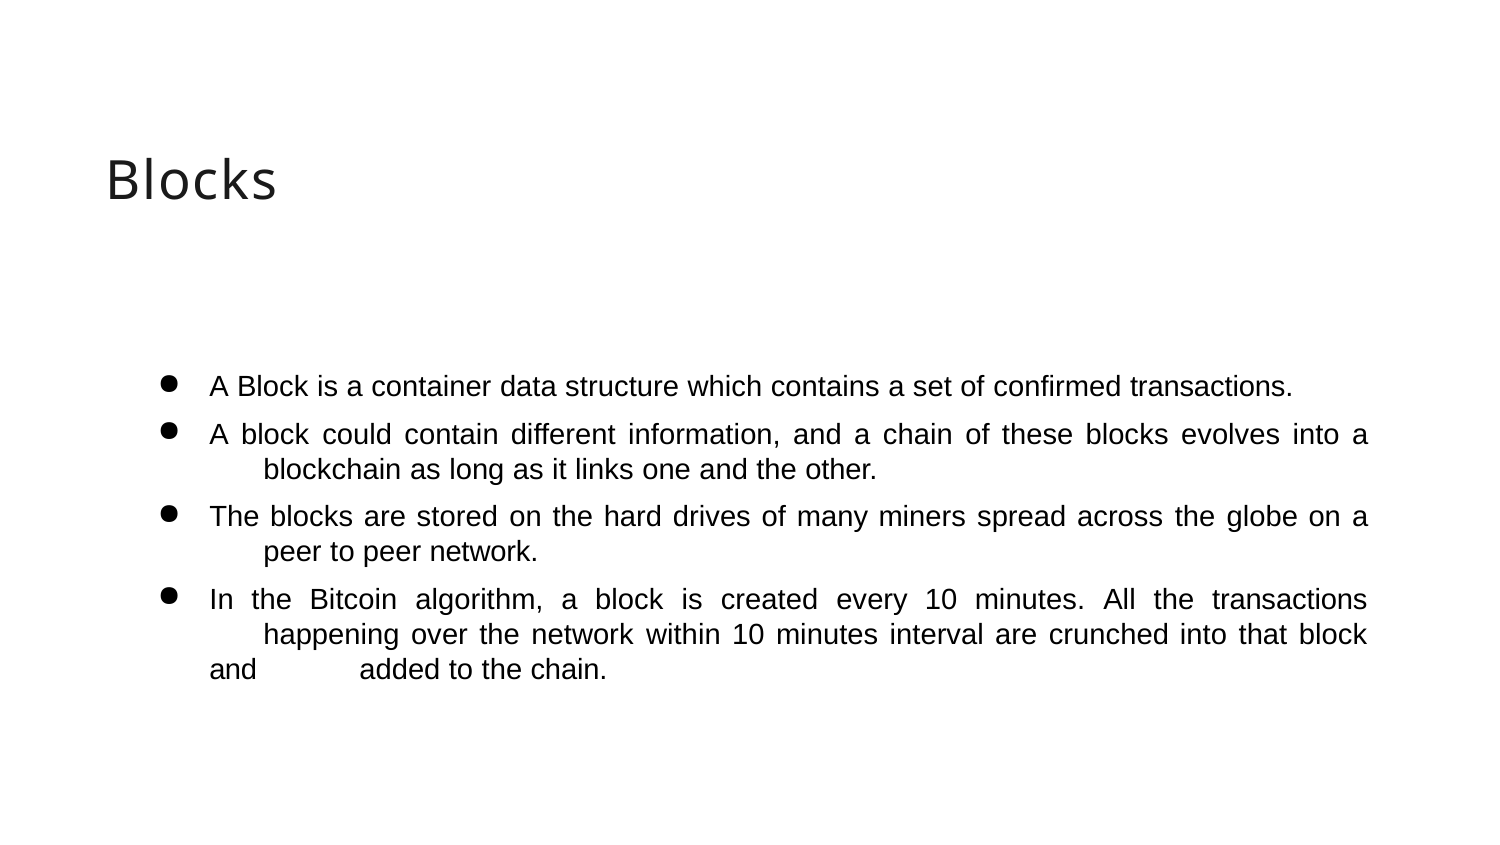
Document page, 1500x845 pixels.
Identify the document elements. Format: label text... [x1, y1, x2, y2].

text_box A Block is a container data structure which contains a set of confirmed transactions. A block could contain different information, and a chain of these blocks evolves into a blockchain as long as it links one and the other. The blocks are stored on the hard drives of many miners spread across the globe on a peer to peer network. In the Bitcoin algorithm, a block is created every 10 minutes. All the transactions happening over the network within 10 minutes interval are crunched into that block and added to the chain. [155, 353, 1369, 685]
title Blocks [103, 4, 1397, 249]
